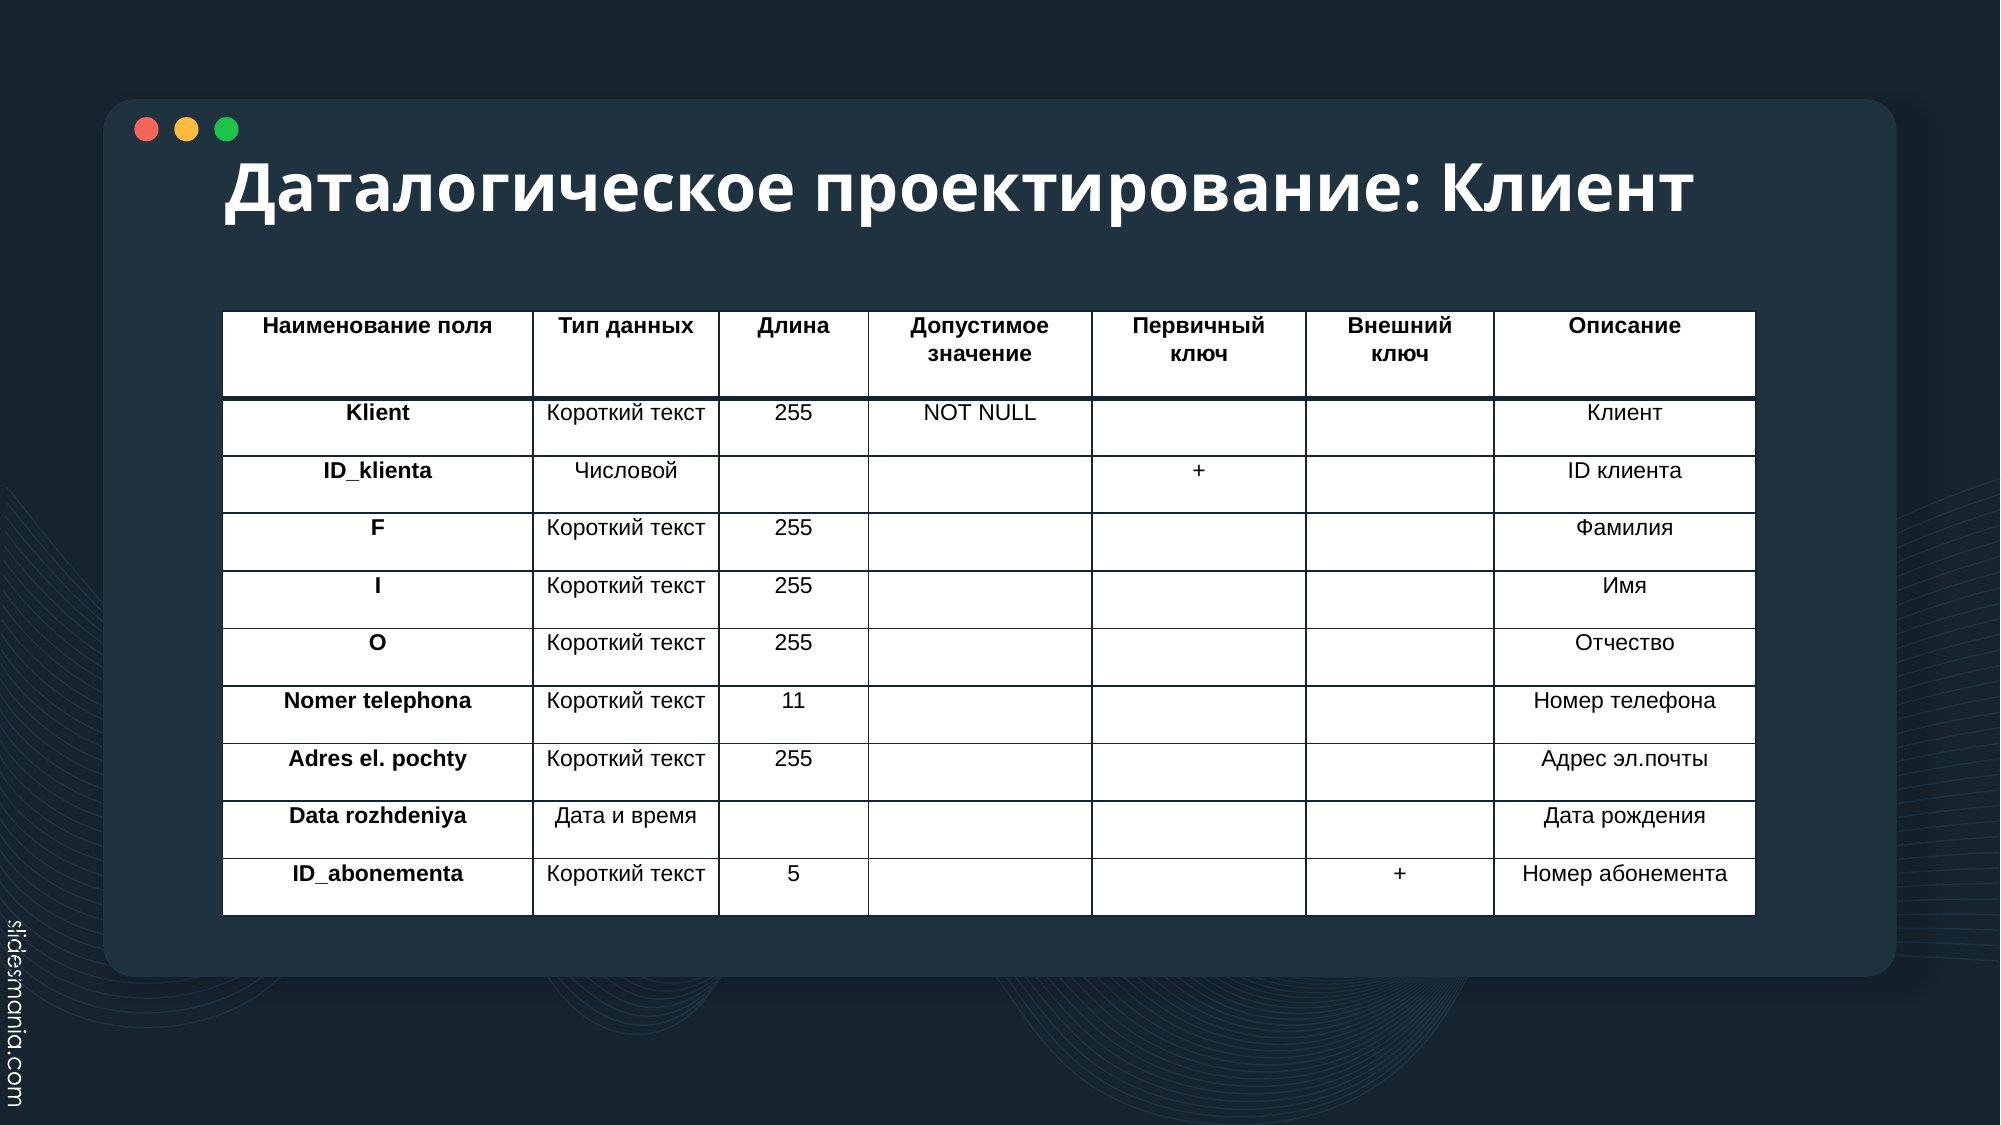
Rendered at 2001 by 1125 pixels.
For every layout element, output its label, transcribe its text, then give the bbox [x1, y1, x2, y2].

table_cell I [223, 572, 532, 628]
table_cell Фамилия [1495, 514, 1755, 570]
table_cell [1093, 802, 1305, 858]
table_header Длина [720, 312, 868, 396]
table_cell Короткий текст [534, 514, 718, 570]
table_cell 255 [720, 514, 868, 570]
table_cell + [1093, 457, 1305, 512]
table_cell [720, 802, 868, 858]
table_cell [1307, 401, 1493, 455]
table_cell [1093, 687, 1305, 743]
table_cell Короткий текст [534, 629, 718, 685]
table_cell [720, 457, 868, 512]
table_header Допустимое значение [869, 312, 1091, 396]
table_cell [1093, 401, 1305, 455]
table_cell [1307, 687, 1493, 743]
table_cell [1093, 744, 1305, 800]
table_cell [869, 802, 1091, 858]
table_header Внешний ключ [1307, 312, 1493, 396]
table_cell [1307, 744, 1493, 800]
table_cell Имя [1495, 572, 1755, 628]
table_cell [1093, 629, 1305, 685]
table_cell 5 [720, 859, 868, 915]
table_cell 255 [720, 629, 868, 685]
table_header Первичный ключ [1093, 312, 1305, 396]
table_cell [1093, 514, 1305, 570]
table_cell 11 [720, 687, 868, 743]
table_cell [869, 514, 1091, 570]
table_cell NOT NULL [869, 401, 1091, 455]
table_cell [869, 687, 1091, 743]
table_cell Data rozhdeniya [223, 802, 532, 858]
table_cell Адрес эл.почты [1495, 744, 1755, 800]
table_cell Короткий текст [534, 572, 718, 628]
table_cell F [223, 514, 532, 570]
table_cell Дата рождения [1495, 802, 1755, 858]
table_cell ID клиента [1495, 457, 1755, 512]
title Даталогическое проектирование: Клиент [205, 150, 1872, 234]
table_header Наименование поля [223, 312, 532, 396]
text_box [205, 275, 1872, 951]
table_cell [1307, 514, 1493, 570]
table_cell Отчество [1495, 629, 1755, 685]
table_cell Номер телефона [1495, 687, 1755, 743]
table_cell + [1307, 859, 1493, 915]
table_cell [869, 629, 1091, 685]
table_cell ID_abonementa [223, 859, 532, 915]
table_cell [869, 572, 1091, 628]
table_cell 255 [720, 572, 868, 628]
table_cell [1307, 802, 1493, 858]
table_cell 255 [720, 744, 868, 800]
table_cell 255 [720, 401, 868, 455]
table_cell [1307, 629, 1493, 685]
table_header Тип данных [534, 312, 718, 396]
table_cell [1093, 859, 1305, 915]
table_cell [869, 859, 1091, 915]
table_cell Klient [223, 401, 532, 455]
table_cell Клиент [1495, 401, 1755, 455]
table_cell [1307, 572, 1493, 628]
table_cell [869, 744, 1091, 800]
table_cell Короткий текст [534, 744, 718, 800]
table_cell Короткий текст [534, 687, 718, 743]
table_cell [1093, 572, 1305, 628]
table_cell [869, 457, 1091, 512]
table_cell O [223, 629, 532, 685]
table_cell Номер абонемента [1495, 859, 1755, 915]
table_cell Adres el. pochty [223, 744, 532, 800]
table_cell [1307, 457, 1493, 512]
table_cell Короткий текст [534, 401, 718, 455]
table_cell Nomer telephona [223, 687, 532, 743]
table_header Описание [1495, 312, 1755, 396]
table_cell ID_klienta [223, 457, 532, 512]
table_cell Числовой [534, 457, 718, 512]
table_cell Дата и время [534, 802, 718, 858]
table_cell Короткий текст [534, 859, 718, 915]
